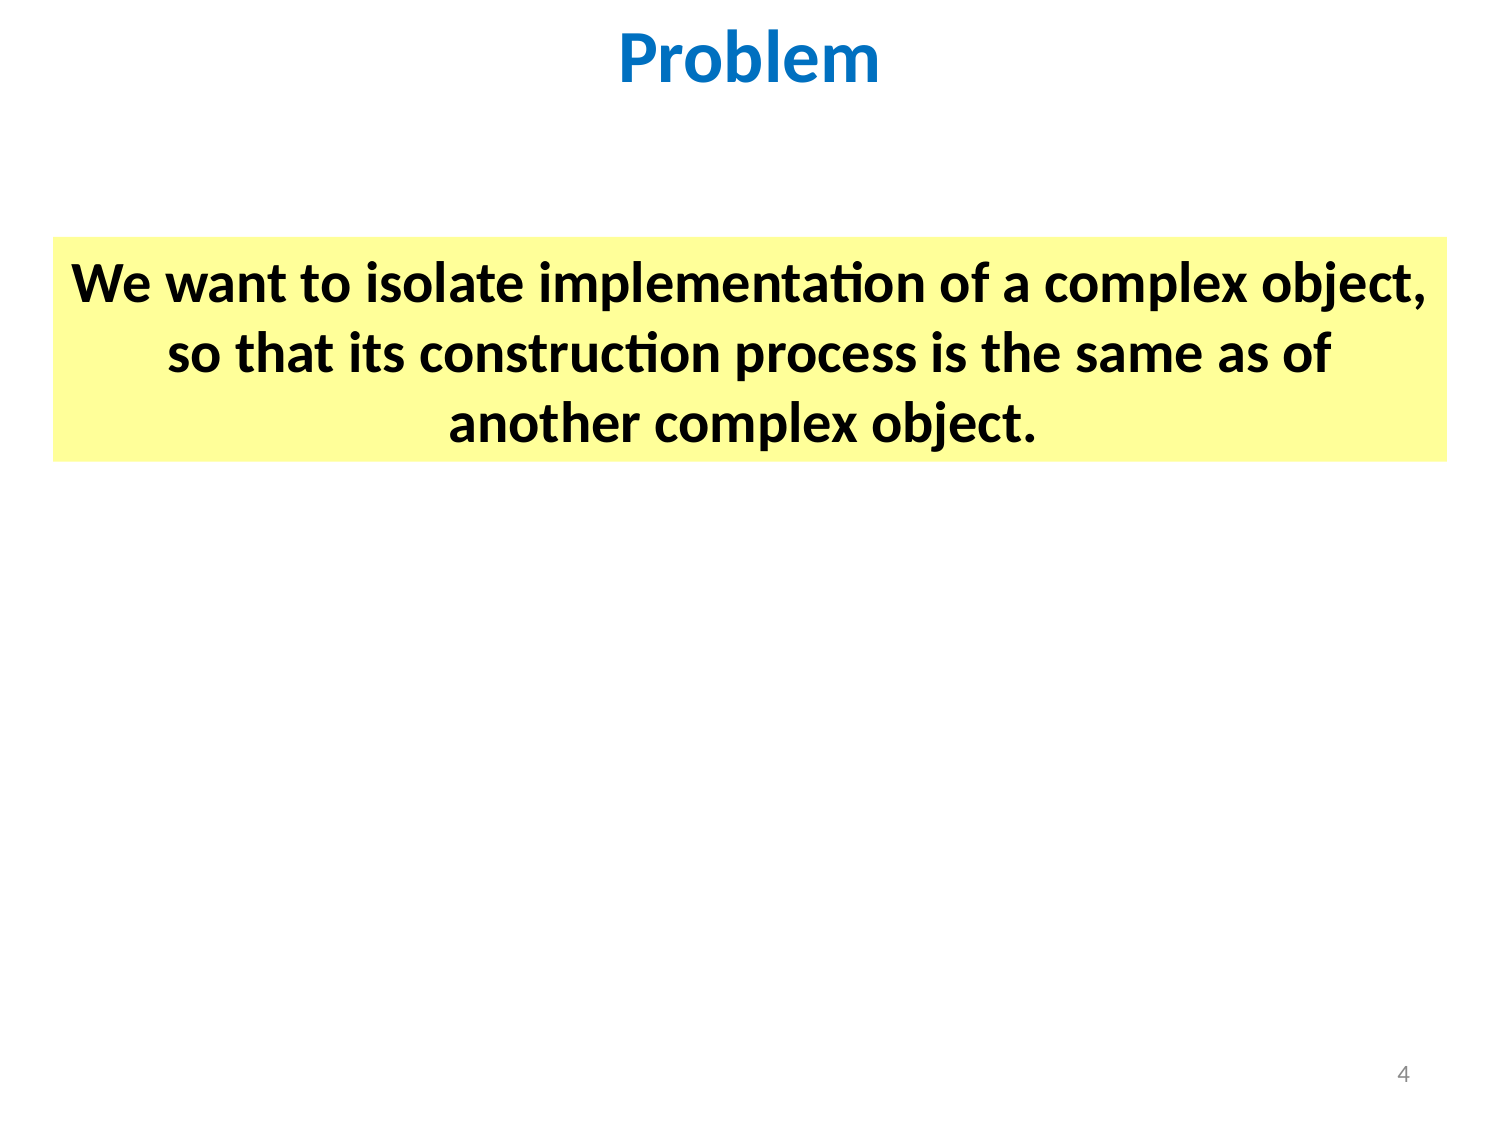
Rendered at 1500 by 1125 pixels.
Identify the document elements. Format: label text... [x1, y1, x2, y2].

text_box Problem [0, 0, 1500, 105]
text_box We want to isolate implementation of a complex object, so that its construction process is the same as of another complex object. [53, 236, 1447, 462]
slide_number 4 [1074, 1042, 1425, 1103]
